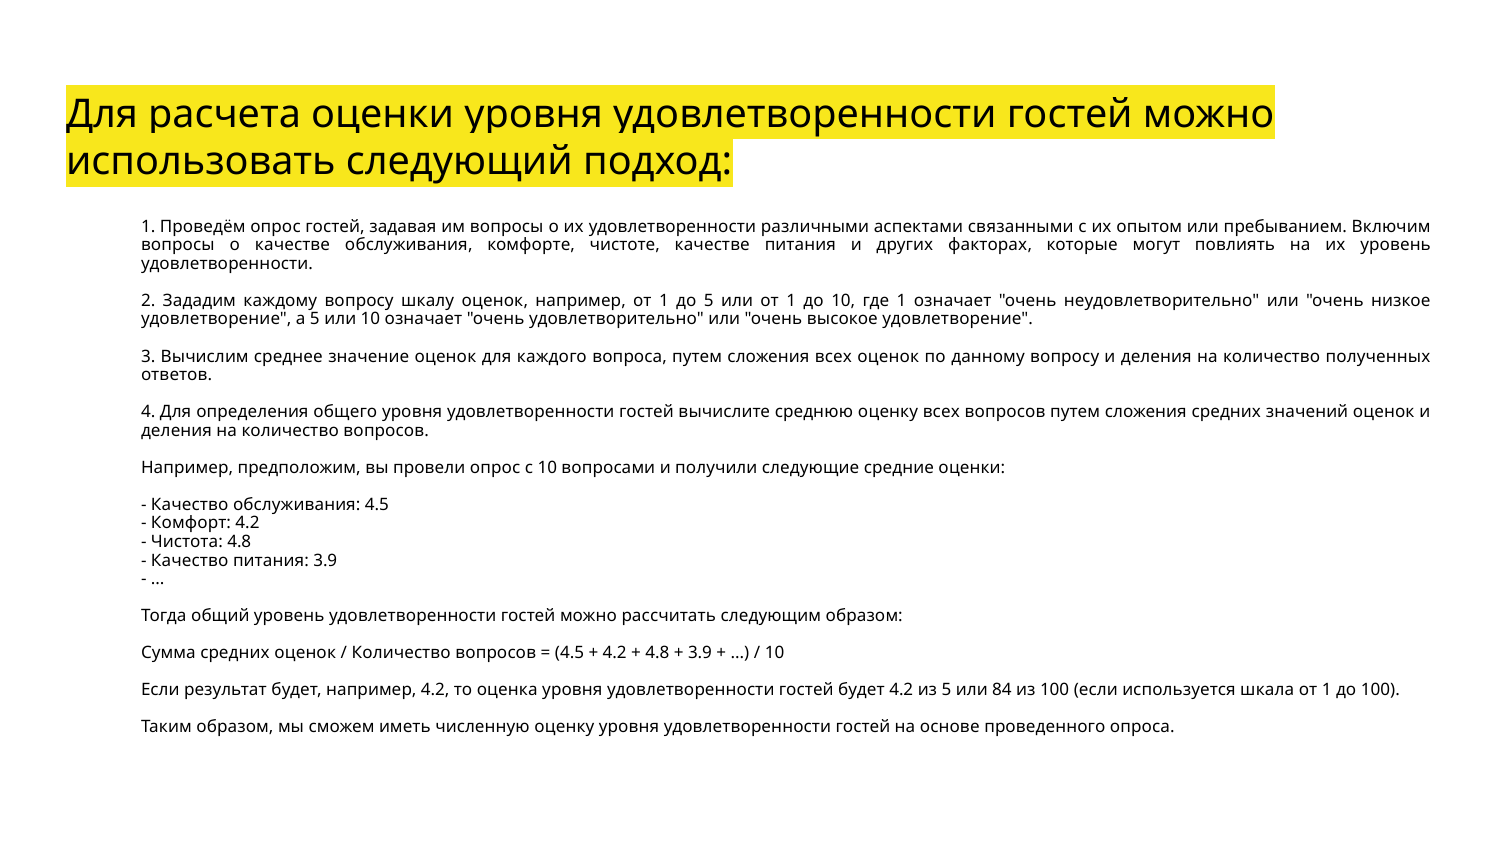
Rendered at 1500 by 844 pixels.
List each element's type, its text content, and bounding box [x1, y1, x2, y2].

title Для расчета оценки уровня удовлетворенности гостей можно использовать следующий подход: [51, 72, 1449, 188]
list 1. Проведём опрос гостей, задавая им вопросы о их удовлетворенности различными аспектами связанными с их опытом или пребыванием. Включим вопросы о качестве обслуживания, комфорте, чистоте, качестве питания и других факторах, которые могут повлиять на их уровень удовлетворенности. 2. Зададим каждому вопросу шкалу оценок, например, от 1 до 5 или от 1 до 10, где 1 означает "очень неудовлетворительно" или "очень низкое удовлетворение", а 5 или 10 означает "очень удовлетворительно" или "очень высокое удовлетворение". 3. Вычислим среднее значение оценок для каждого вопроса, путем сложения всех оценок по данному вопросу и деления на количество полученных ответов. 4. Для определения общего уровня удовлетворенности гостей вычислите среднюю оценку всех вопросов путем сложения средних значений оценок и деления на количество вопросов. Например, предположим, вы провели опрос с 10 вопросами и получили следующие средние оценки: - Качество обслуживания: 4.5 - Комфорт: 4.2 - Чистота: 4.8 - Качество питания: 3.9 - ... Тогда общий уровень удовлетворенности гостей можно рассчитать следующим образом: Сумма средних оценок / Количество вопросов = (4.5 + 4.2 + 4.8 + 3.9 + ...) / 10 Если результат будет, например, 4.2, то оценка уровня удовлетворенности гостей будет 4.2 из 5 или 84 из 100 (если используется шкала от 1 до 100). Таким образом, мы сможем иметь численную оценку уровня удовлетворенности гостей на основе проведенного опроса. [51, 202, 1449, 750]
